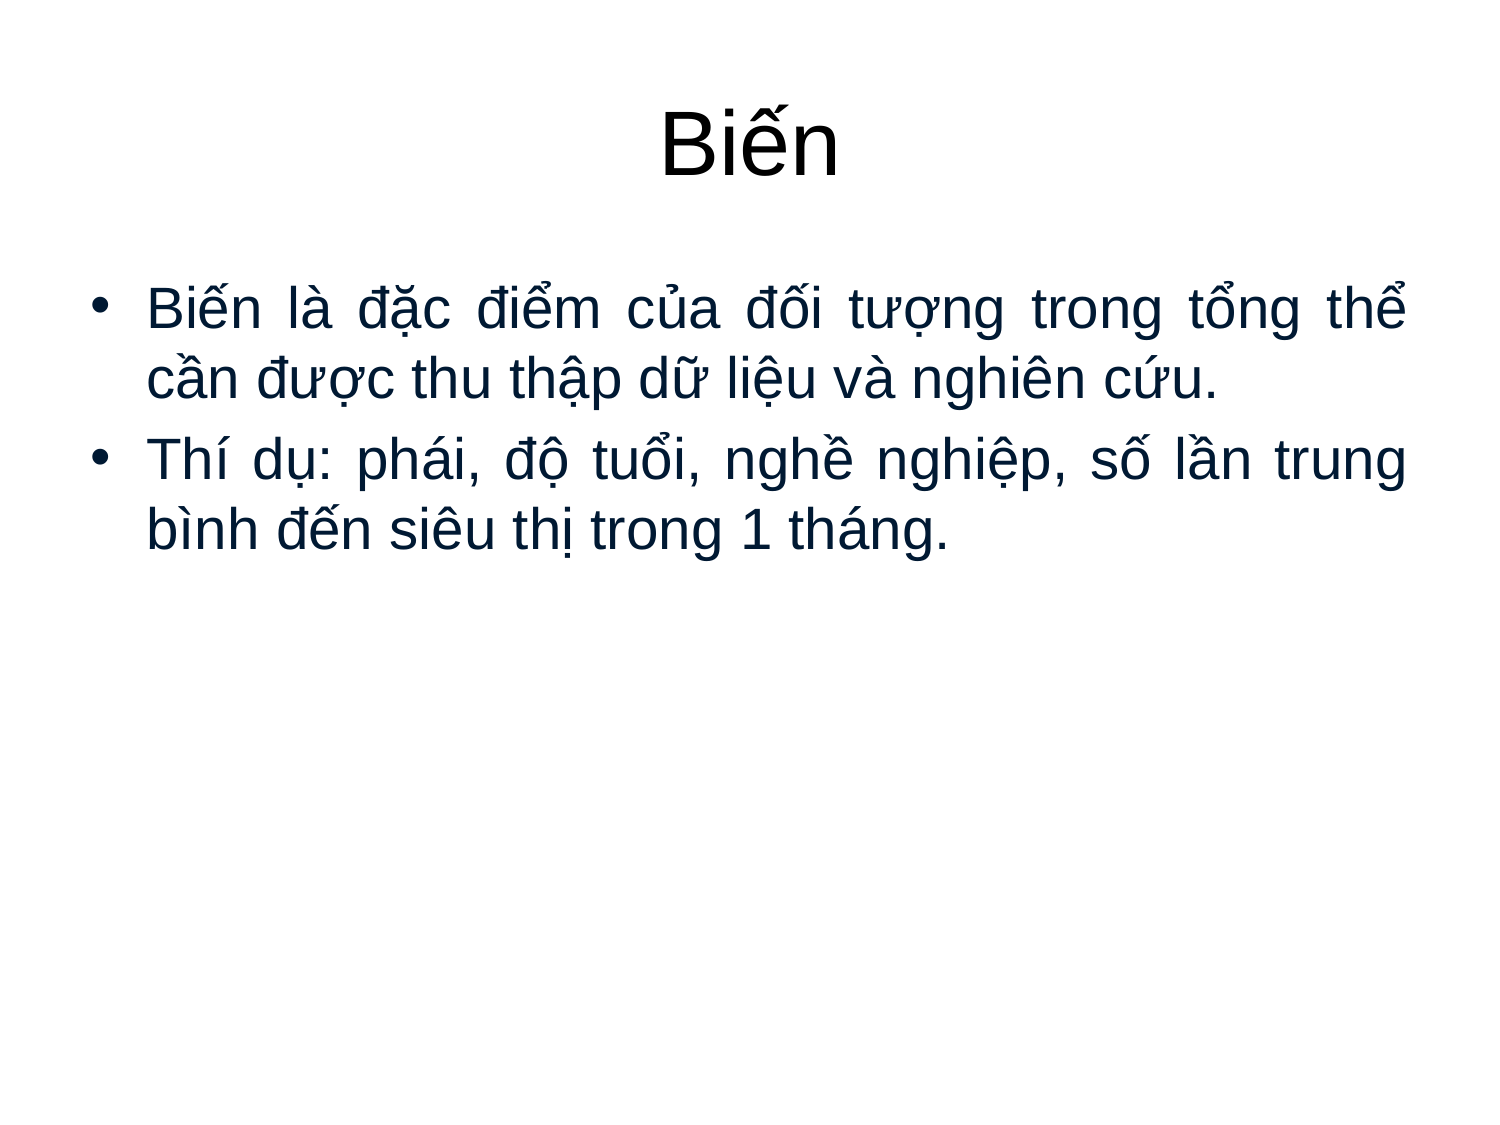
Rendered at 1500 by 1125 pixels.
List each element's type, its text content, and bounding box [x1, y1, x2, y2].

title Biến [75, 45, 1425, 233]
list Biến là đặc điểm của đối tượng trong tổng thể cần được thu thập dữ liệu và nghiên cứu. Thí dụ: phái, độ tuổi, nghề nghiệp, số lần trung bình đến siêu thị trong 1 tháng. [75, 262, 1425, 1005]
